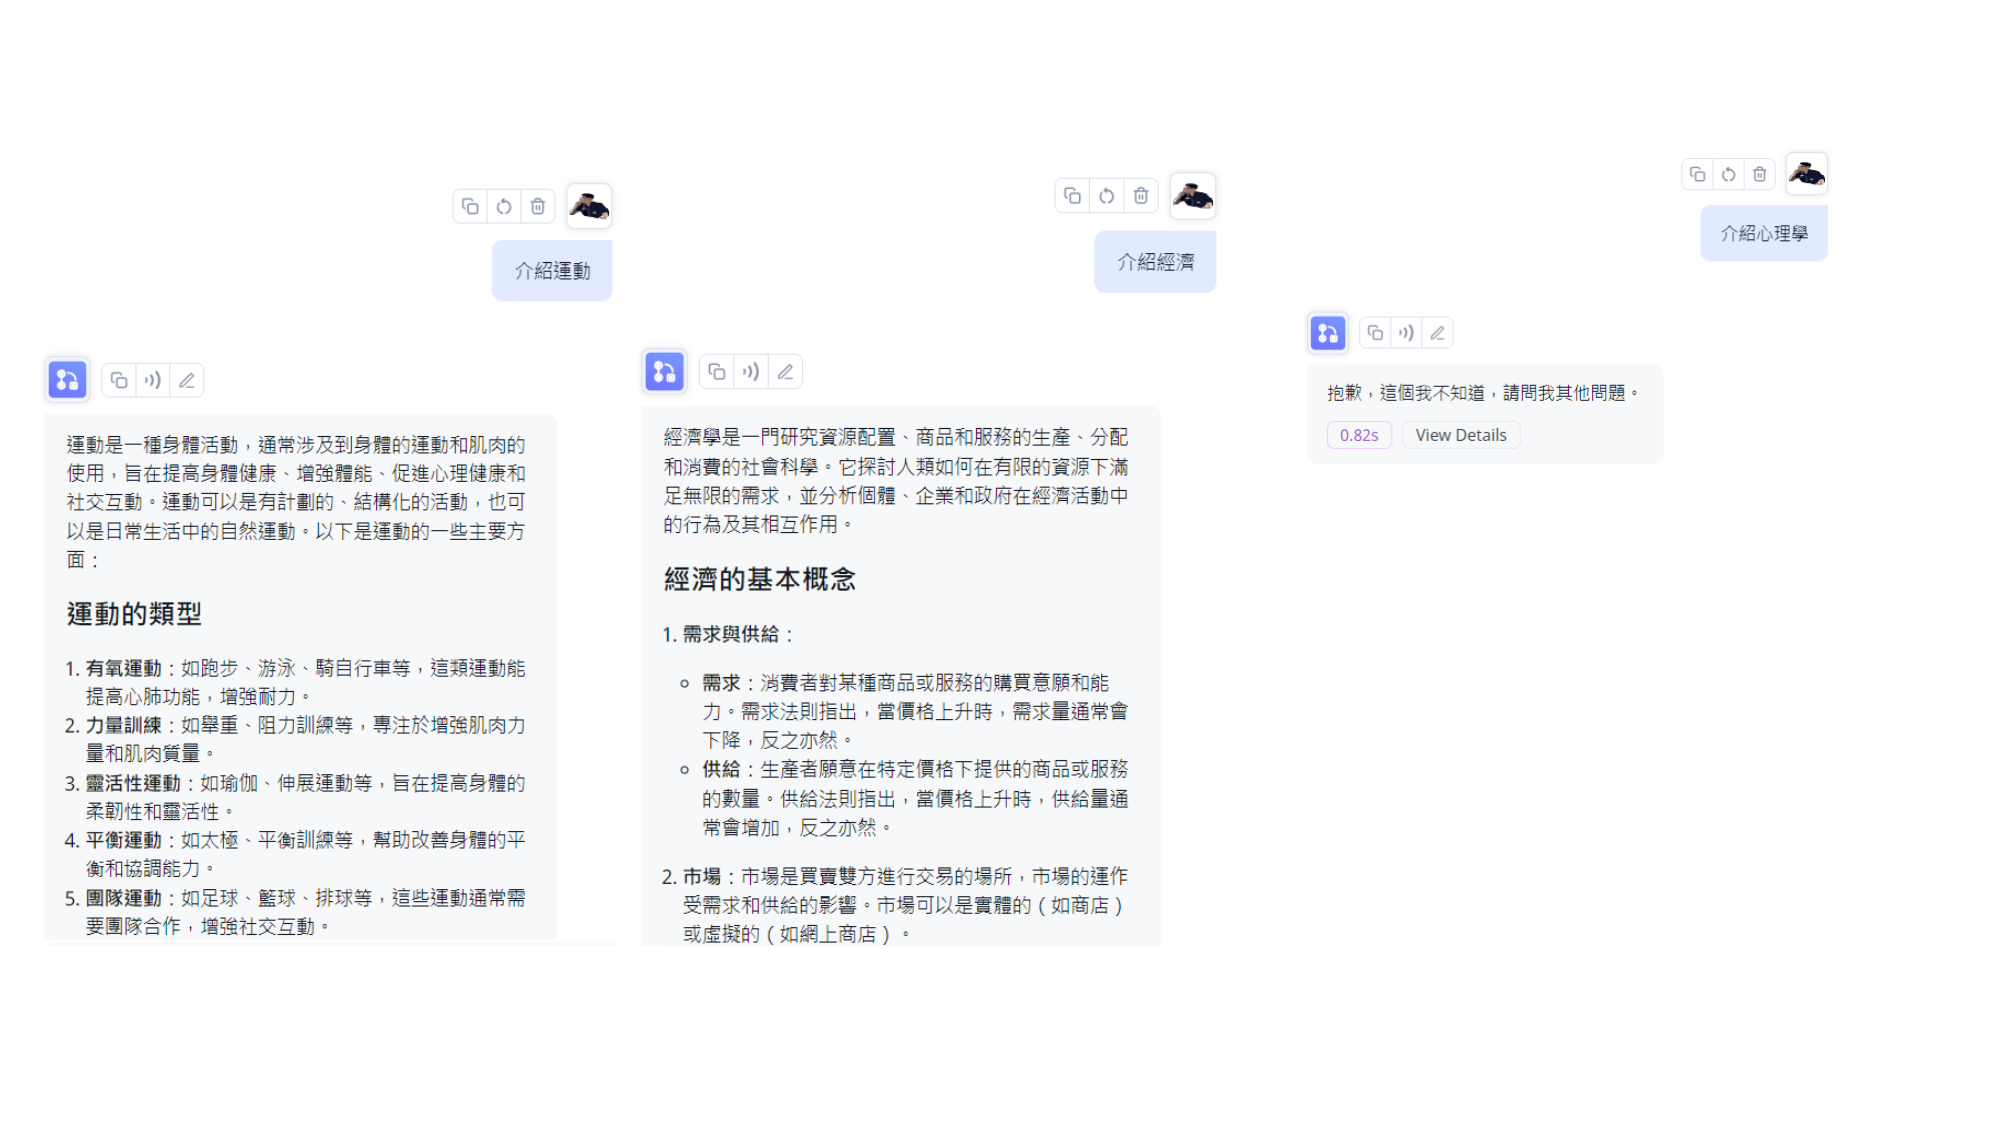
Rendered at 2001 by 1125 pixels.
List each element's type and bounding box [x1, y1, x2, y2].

picture [38, 169, 620, 946]
picture [1303, 134, 1835, 466]
picture [637, 169, 1233, 946]
